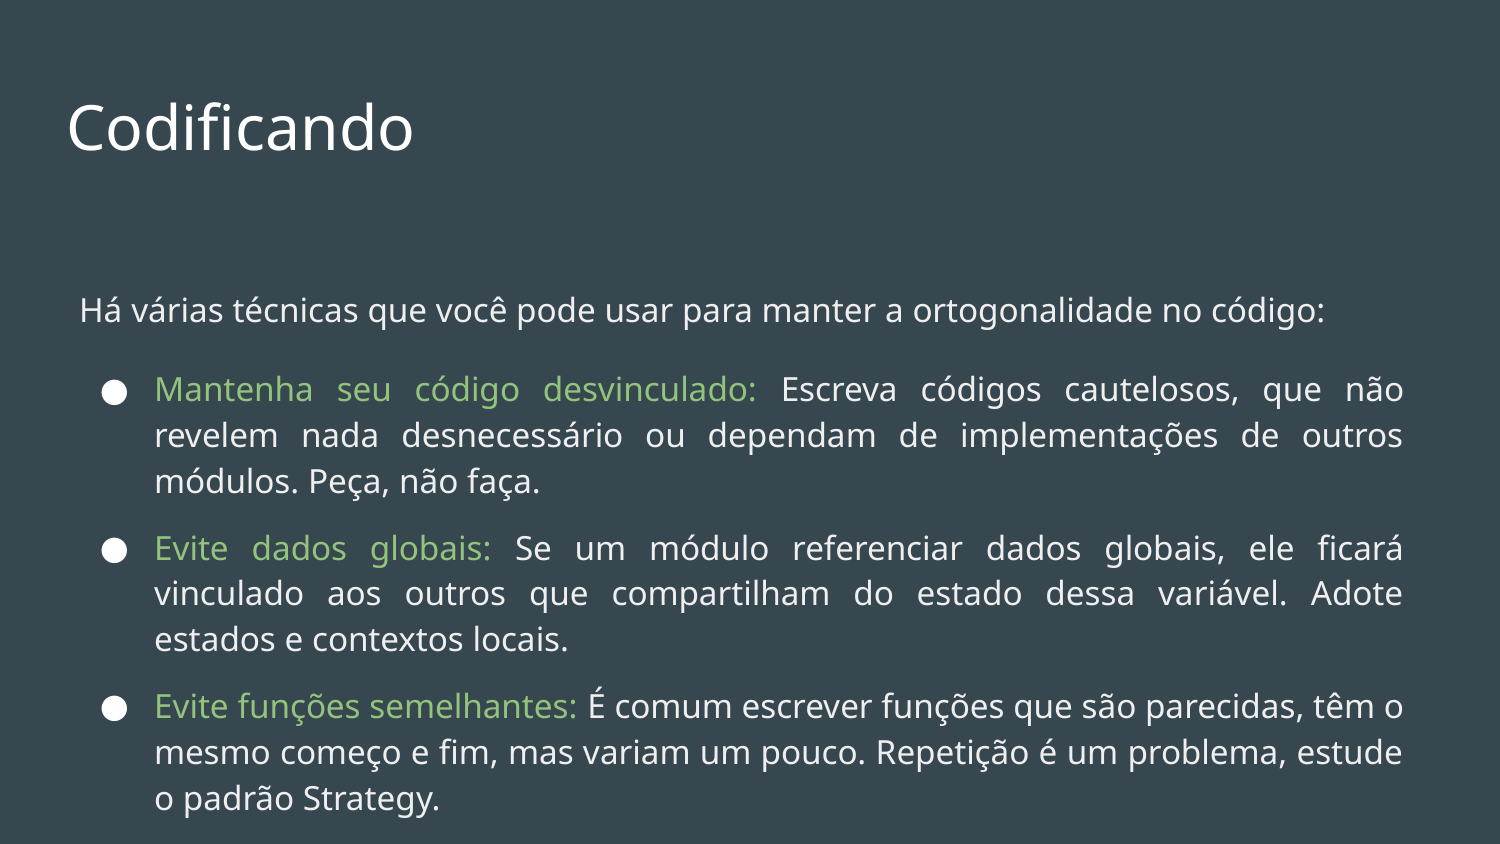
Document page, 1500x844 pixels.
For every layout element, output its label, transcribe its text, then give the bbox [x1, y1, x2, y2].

title Codificando [51, 72, 1449, 167]
list Há várias técnicas que você pode usar para manter a ortogonalidade no código: Mantenha seu código desvinculado: Escreva códigos cautelosos, que não revelem nada desnecessário ou dependam de implementações de outros módulos. Peça, não faça. Evite dados globais: Se um módulo referenciar dados globais, ele ficará vinculado aos outros que compartilham do estado dessa variável. Adote estados e contextos locais. Evite funções semelhantes: É comum escrever funções que são parecidas, têm o mesmo começo e fim, mas variam um pouco. Repetição é um problema, estude o padrão Strategy. Adquira o hábito de ser constantemente crítico com seu código. [64, 268, 1421, 805]
